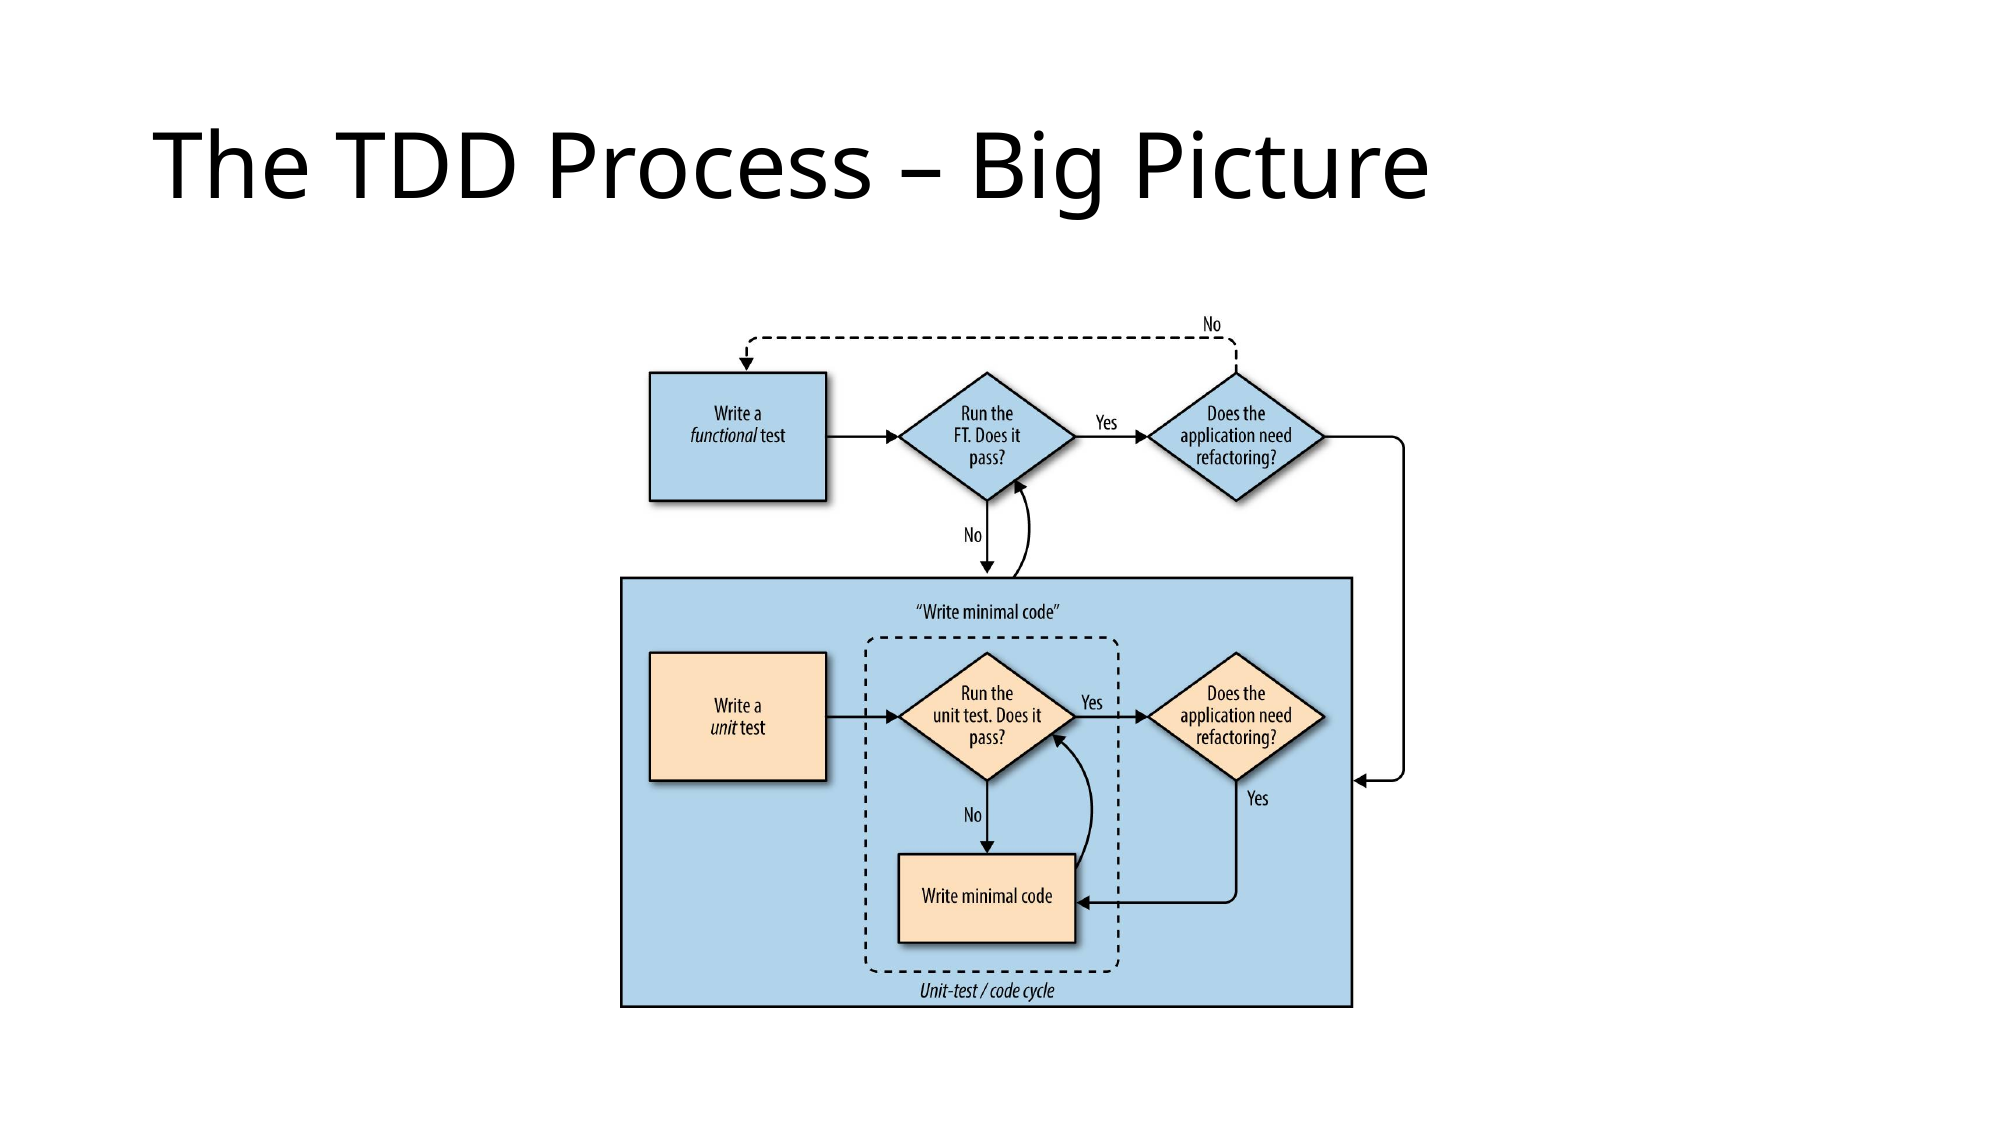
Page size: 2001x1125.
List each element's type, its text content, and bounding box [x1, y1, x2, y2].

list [582, 299, 1418, 1014]
title The TDD Process – Big Picture [137, 59, 1863, 278]
